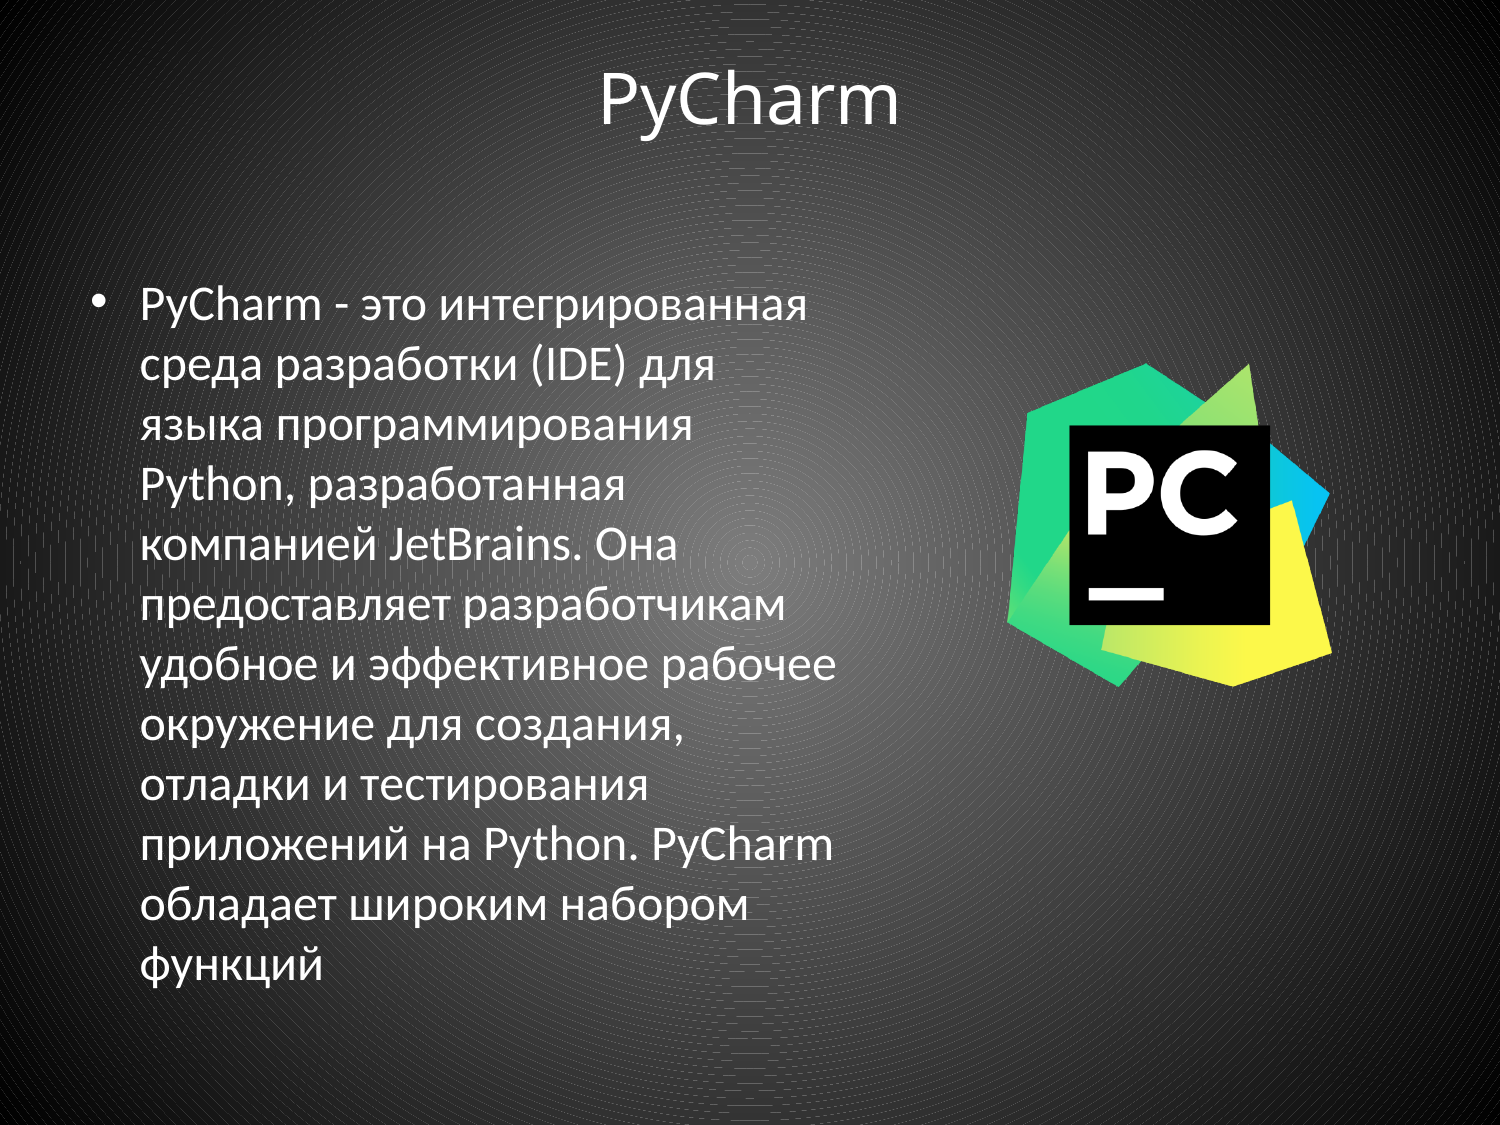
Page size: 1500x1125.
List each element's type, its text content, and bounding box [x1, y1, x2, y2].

title PyCharm [75, 45, 1425, 233]
list PyCharm - это интегрированная среда разработки (IDE) для языка программирования Python, разработанная компанией JetBrains. Она предоставляет разработчикам удобное и эффективное рабочее окружение для создания, отладки и тестирования приложений на Python. PyCharm обладает широким набором функций [75, 262, 856, 1005]
picture [1007, 363, 1332, 688]
